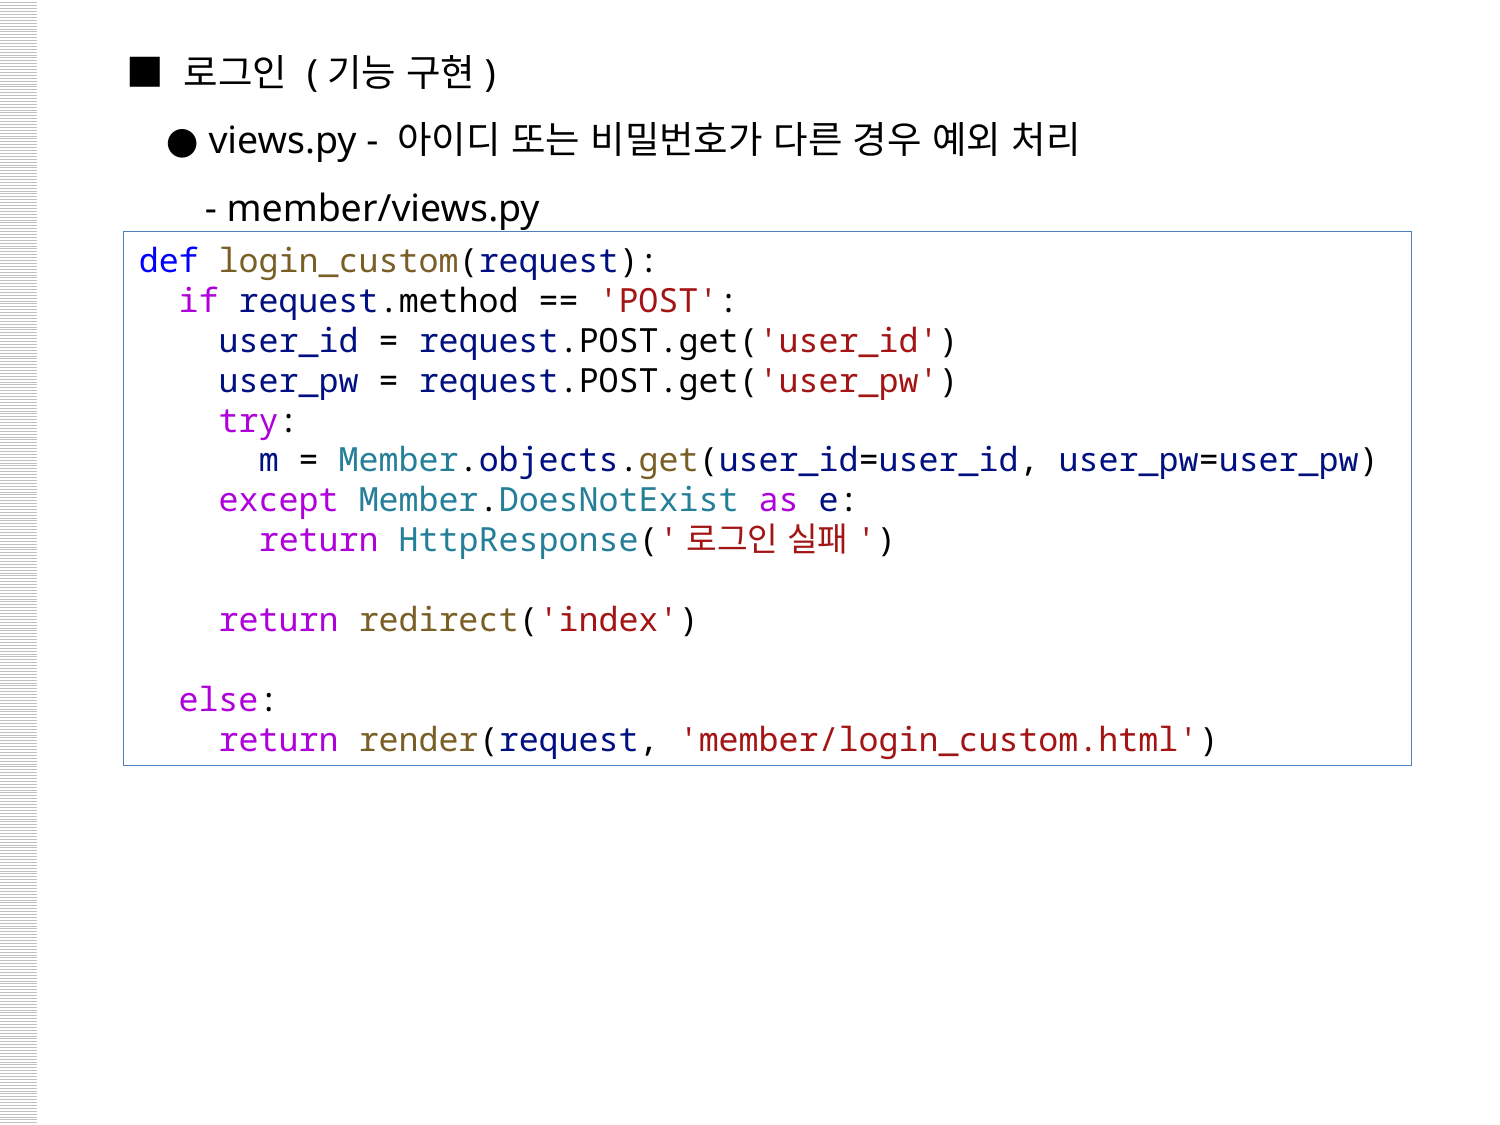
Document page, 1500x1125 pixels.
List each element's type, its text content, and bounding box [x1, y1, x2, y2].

text_box ■ 로그인 (기능 구현) ● views.py - 아이디 또는 비밀번호가 다른 경우 예외 처리 - member/views.py [112, 19, 1097, 237]
text_box def login_custom(request): if request.method == 'POST': user_id = request.POST.get('user_id') user_pw = request.POST.get('user_pw') try: m = Member.objects.get(user_id=user_id, user_pw=user_pw) except Member.DoesNotExist as e: return HttpResponse('로그인 실패') return redirect('index') else: return render(request, 'member/login_custom.html') [123, 231, 1412, 766]
